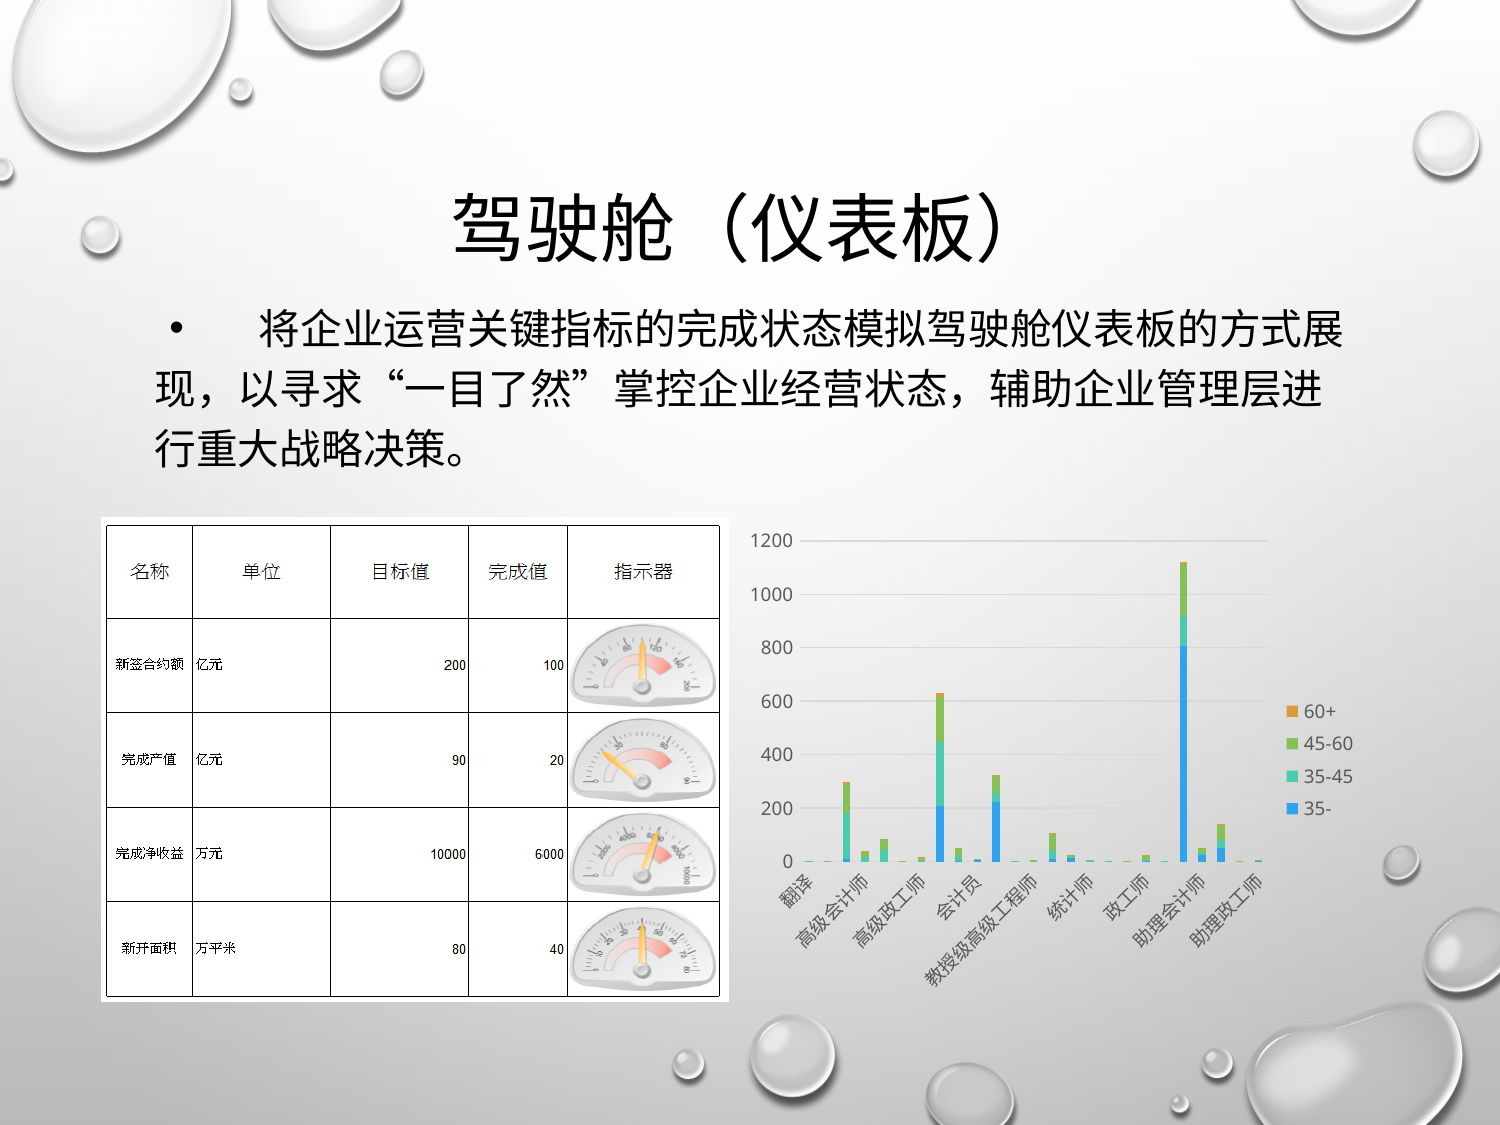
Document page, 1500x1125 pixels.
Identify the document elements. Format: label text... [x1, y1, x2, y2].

list 将企业运营关键指标的完成状态模拟驾驶舱仪表板的方式展现，以寻求“一目了然”掌控企业经营状态，辅助企业管理层进行重大战略决策。 [101, 285, 1373, 496]
chart [736, 517, 1373, 1003]
title 驾驶舱（仪表板） [112, 101, 1388, 364]
picture [0, 0, 1500, 1125]
